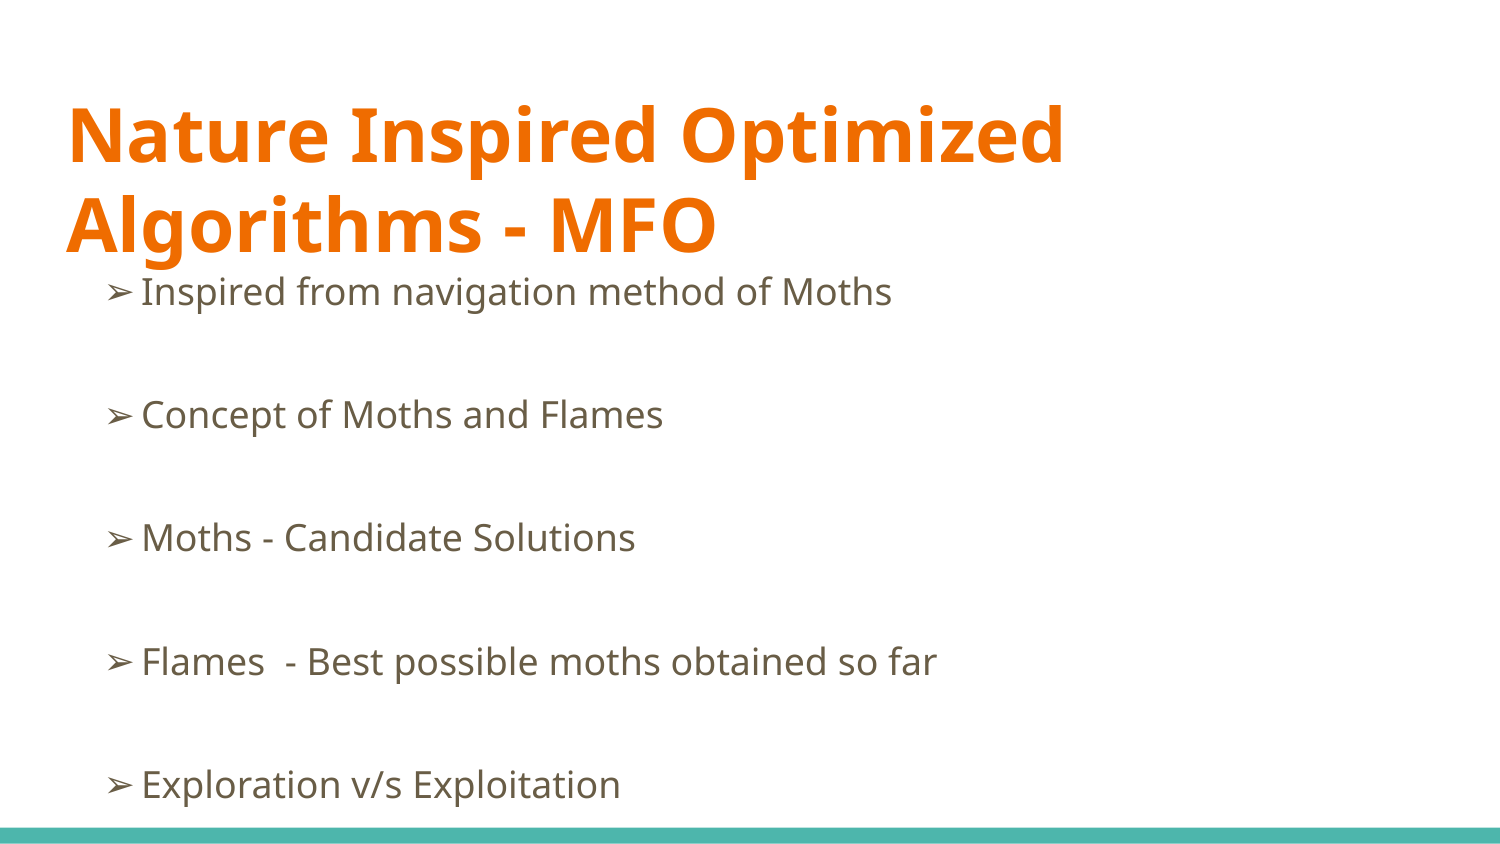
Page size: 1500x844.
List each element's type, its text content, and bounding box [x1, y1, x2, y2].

list Inspired from navigation method of Moths Concept of Moths and Flames Moths - Candidate Solutions Flames - Best possible moths obtained so far Exploration v/s Exploitation [51, 207, 1449, 750]
title Nature Inspired Optimized Algorithms - MFO [51, 72, 1449, 189]
